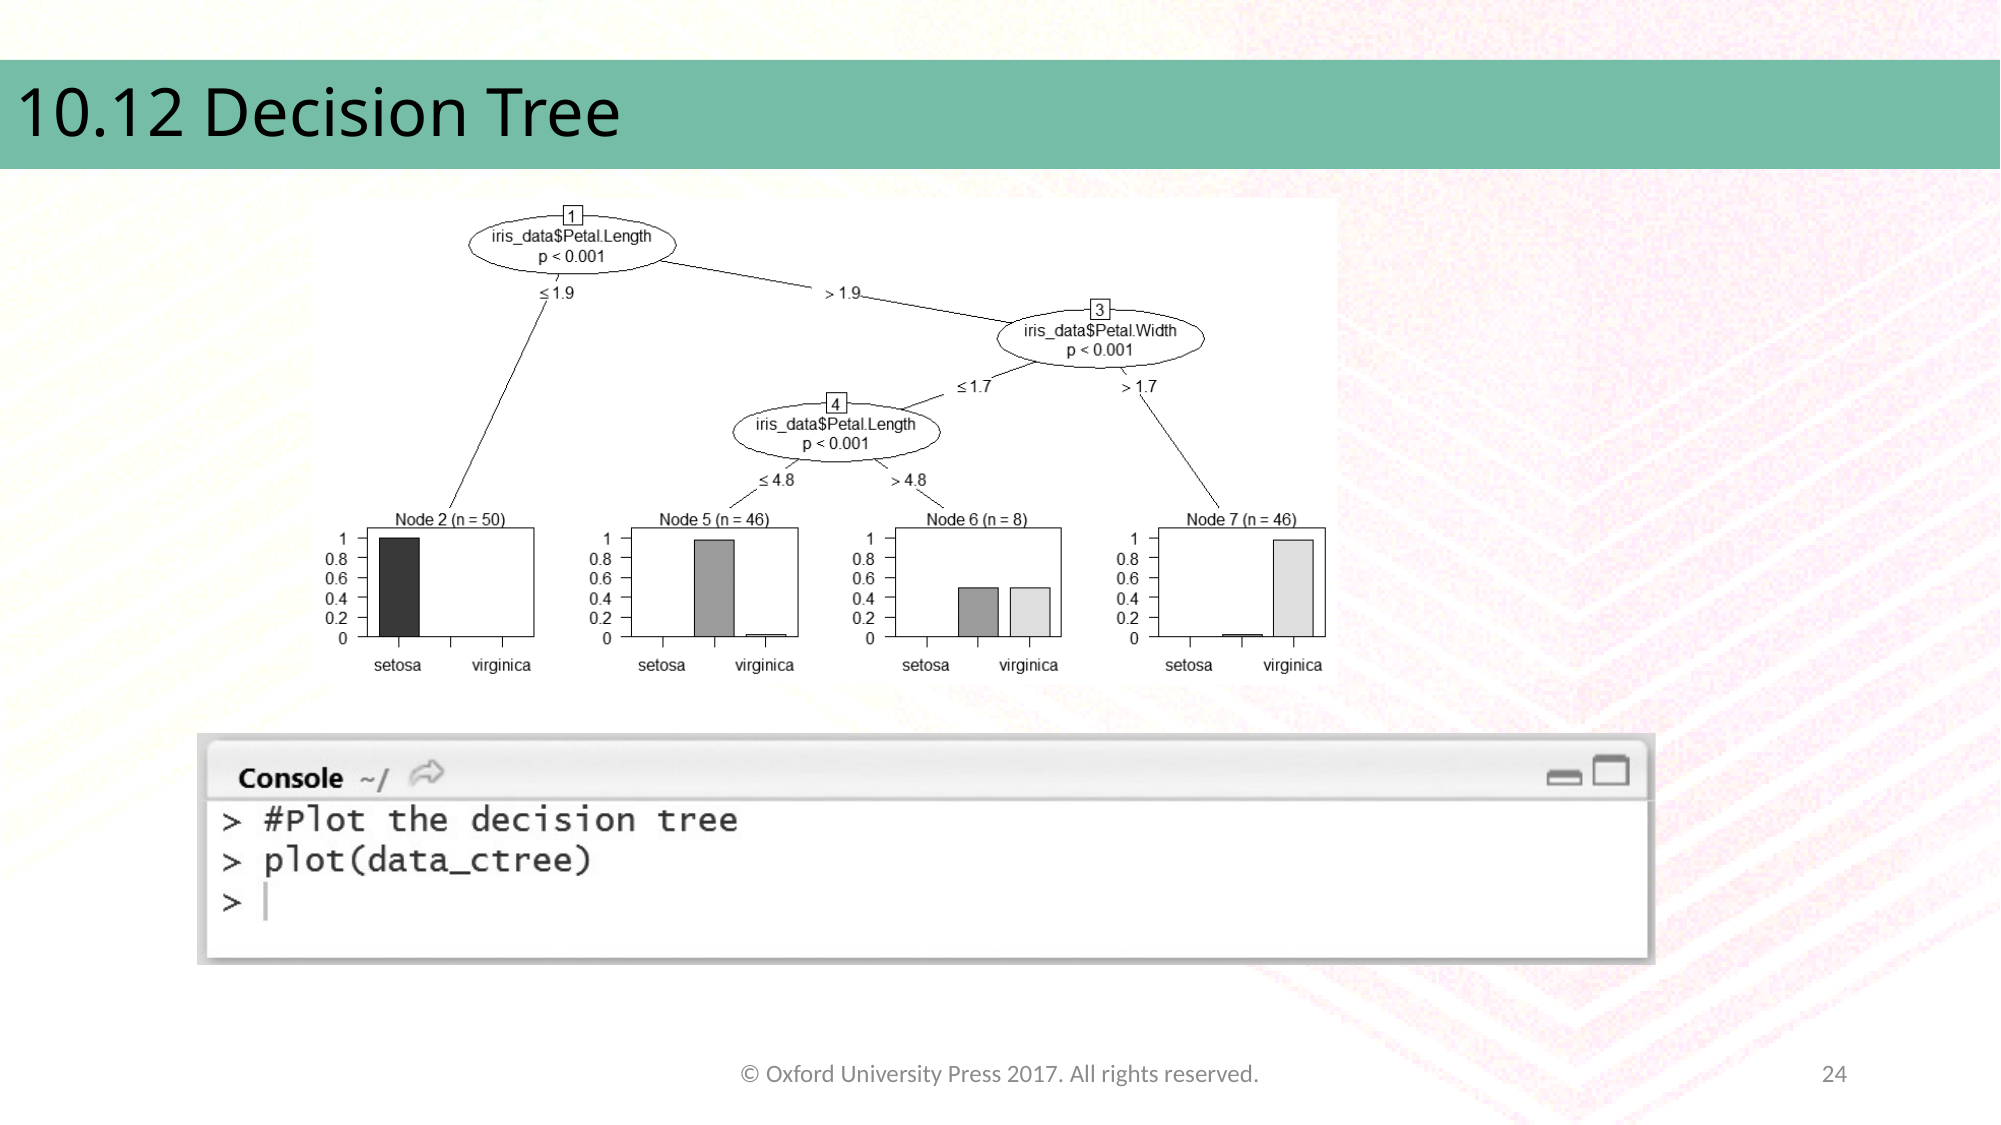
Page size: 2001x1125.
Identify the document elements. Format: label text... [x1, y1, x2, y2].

picture [312, 198, 1338, 685]
title 10.12 Decision Tree [0, 59, 2000, 169]
footer © Oxford University Press 2017. All rights reserved. [662, 1042, 1338, 1103]
slide_number 24 [1412, 1042, 1863, 1103]
picture [196, 733, 1656, 965]
